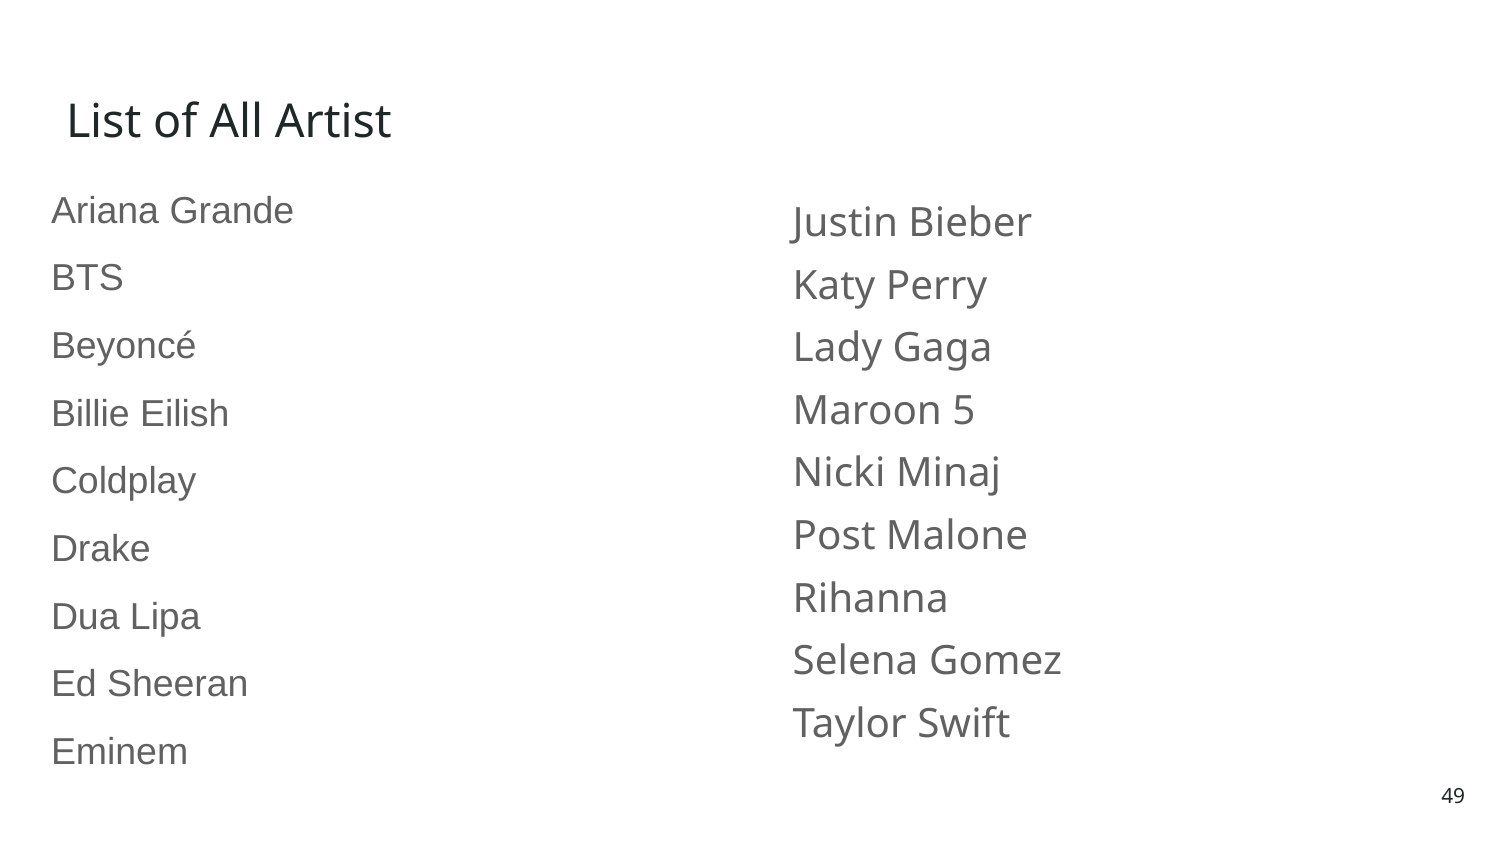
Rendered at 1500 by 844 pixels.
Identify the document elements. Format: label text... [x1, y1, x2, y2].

title List of All Artist [51, 72, 1449, 167]
list Justin Bieber Katy Perry Lady Gaga Maroon 5 Nicki Minaj Post Malone Rihanna Selena Gomez Taylor Swift [792, 189, 1449, 750]
list Ariana Grande BTS Beyoncé Billie Eilish Coldplay Drake Dua Lipa Ed Sheeran Eminem [51, 189, 708, 750]
slide_number 49 [1389, 764, 1480, 830]
